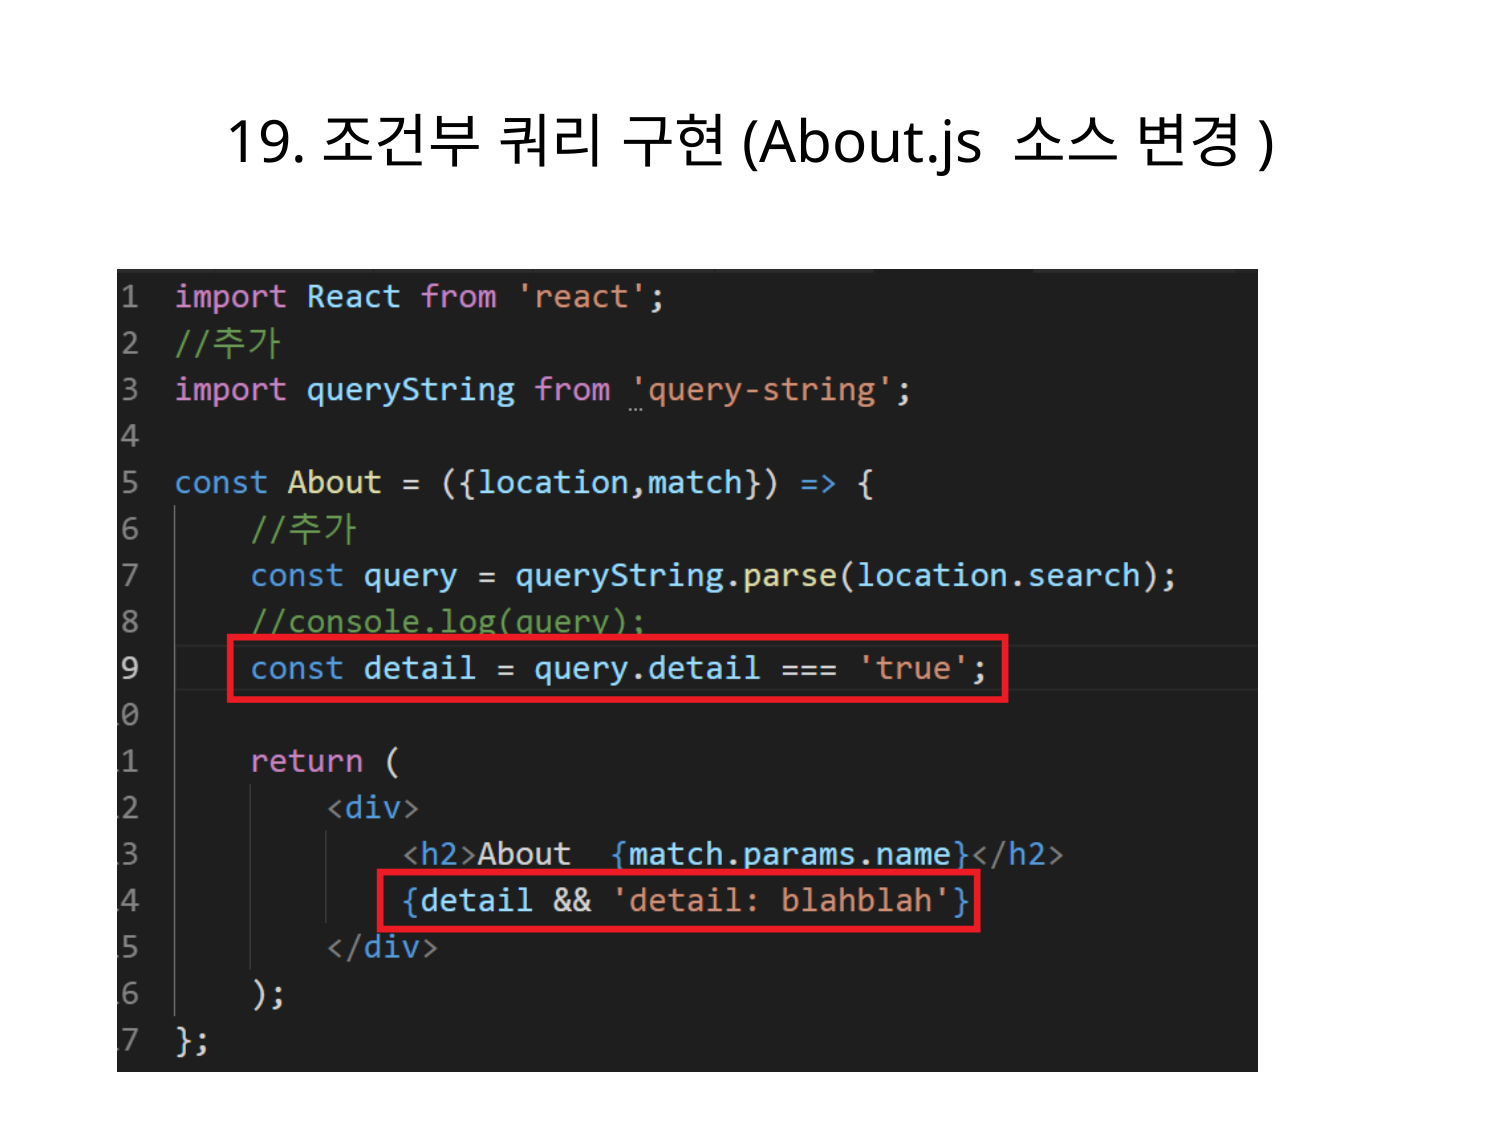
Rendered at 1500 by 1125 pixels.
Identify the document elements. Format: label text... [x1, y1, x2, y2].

picture [116, 269, 1259, 1073]
title 19.조건부 쿼리 구현(About.js 소스 변경) [75, 45, 1425, 233]
